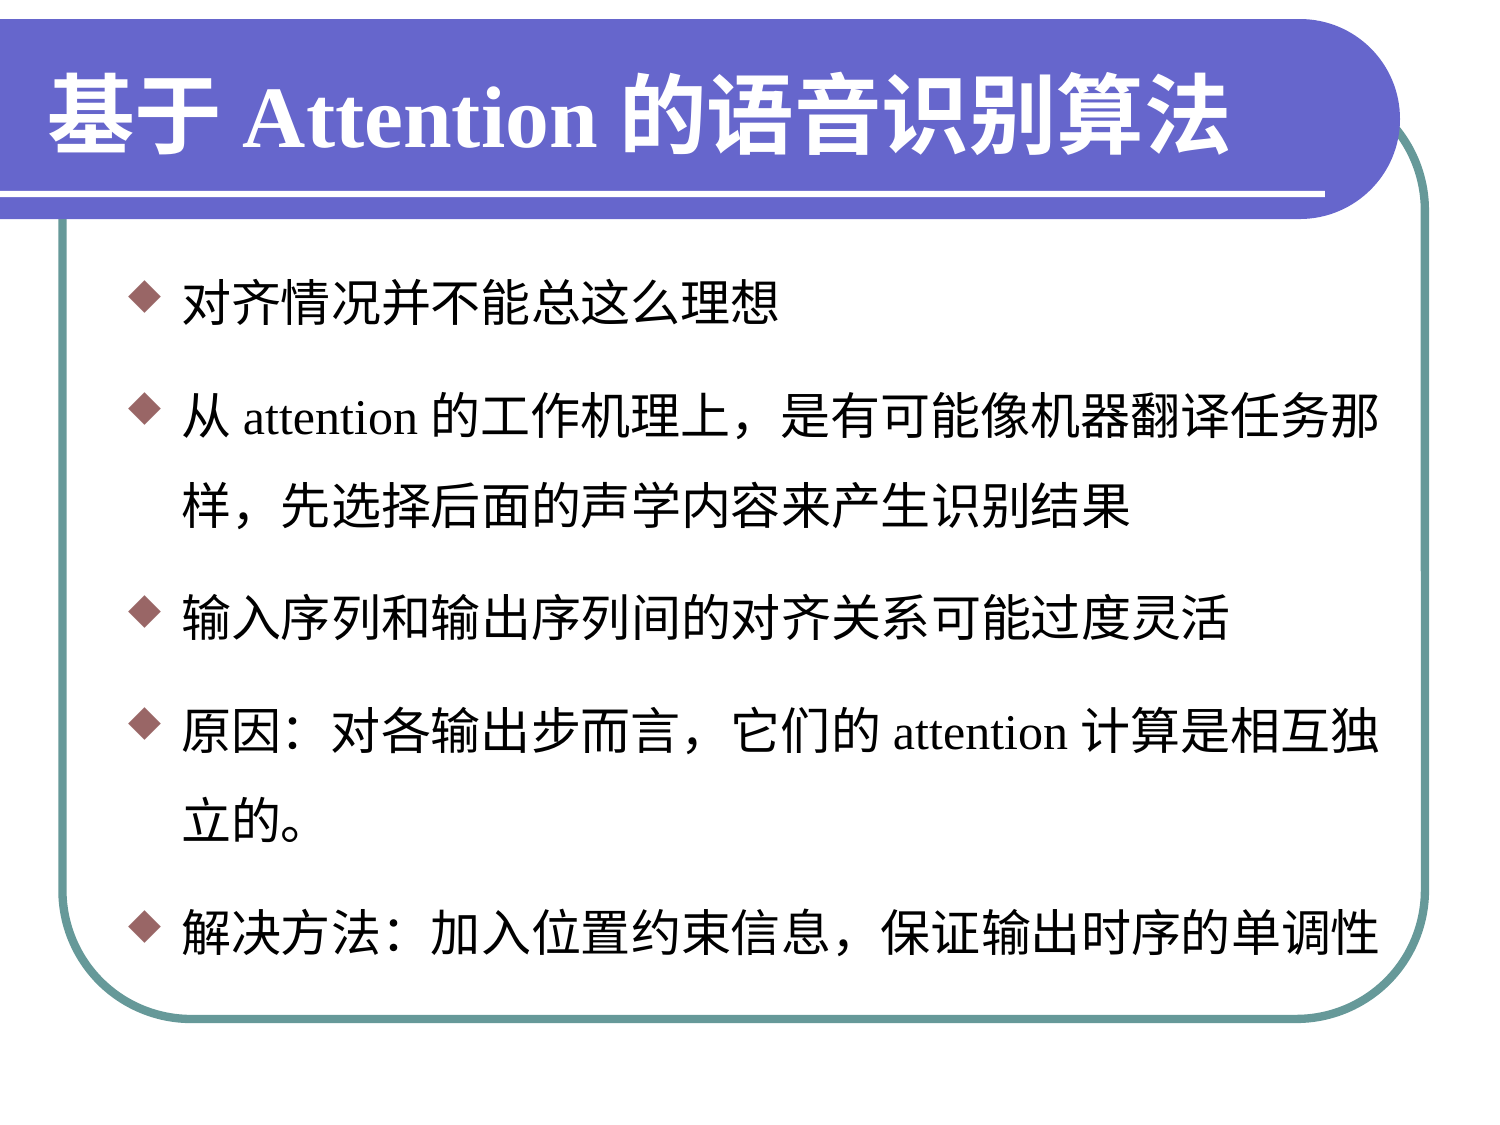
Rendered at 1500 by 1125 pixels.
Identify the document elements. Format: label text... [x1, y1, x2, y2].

text_box 对齐情况并不能总这么理想 从attention的工作机理上，是有可能像机器翻译任务那样，先选择后面的声学内容来产生识别结果 输入序列和输出序列间的对齐关系可能过度灵活 原因：对各输出步而言，它们的attention计算是相互独立的。 解决方法：加入位置约束信息，保证输出时序的单调性 [53, 234, 1425, 1055]
title 基于Attention的语音识别算法 [31, 37, 1348, 188]
